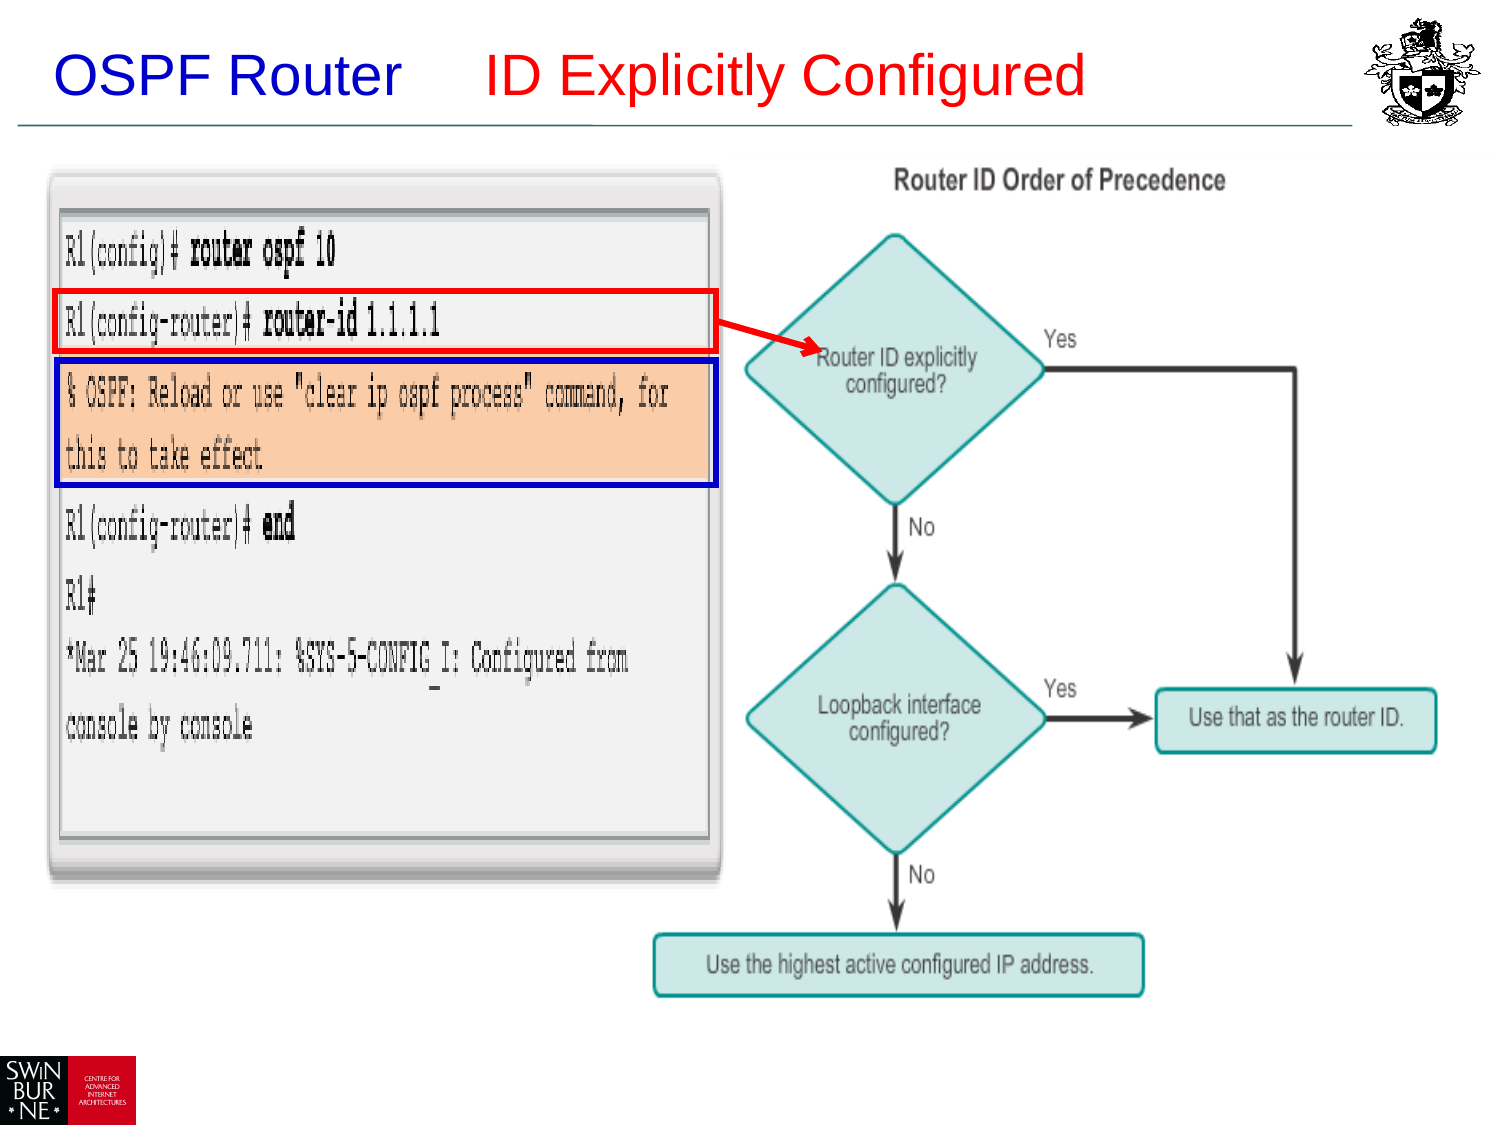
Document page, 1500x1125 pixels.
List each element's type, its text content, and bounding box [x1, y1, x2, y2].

picture [1364, 18, 1481, 126]
picture [0, 1056, 136, 1125]
picture [32, 136, 1497, 1031]
title OSPF Router ID Explicitly Configured [38, 30, 1426, 114]
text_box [716, 320, 823, 352]
